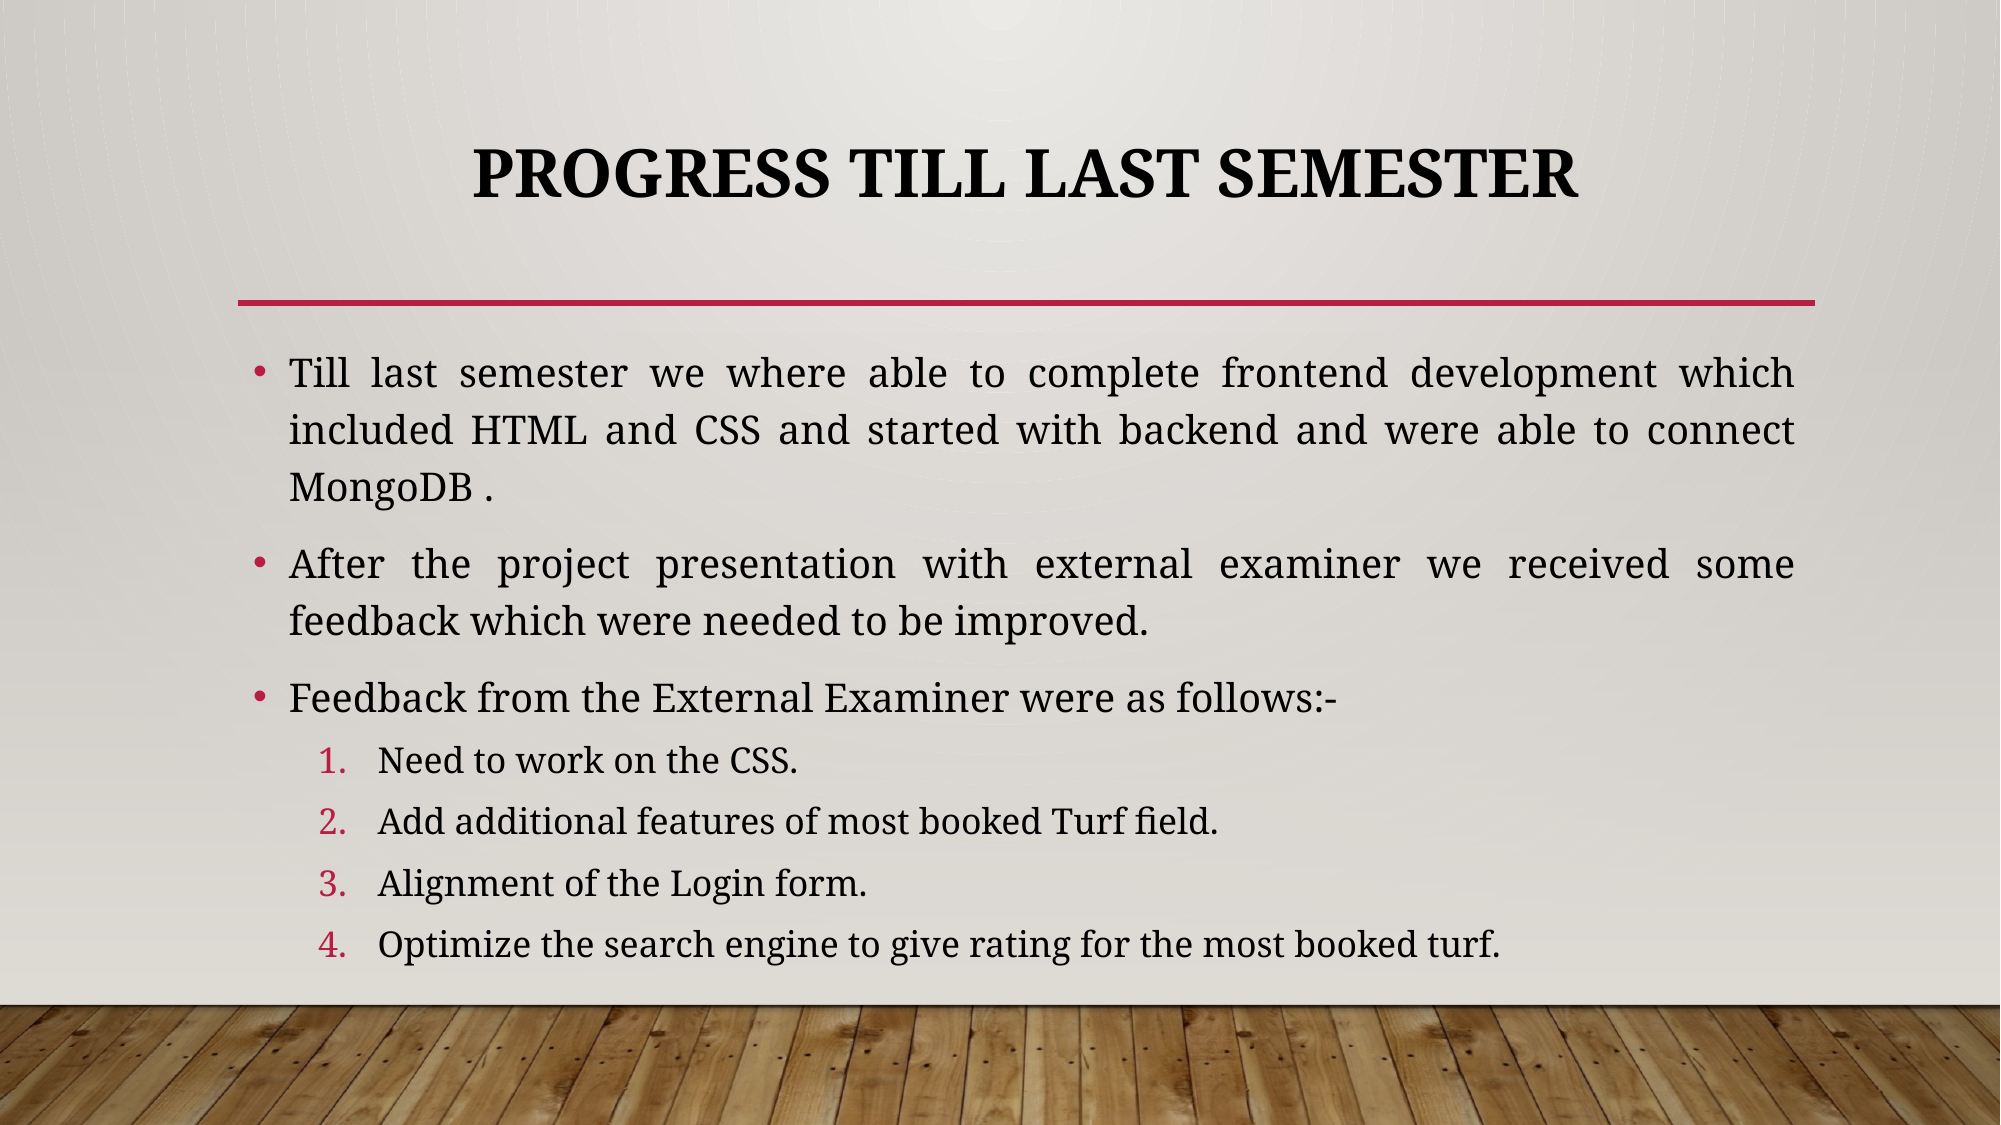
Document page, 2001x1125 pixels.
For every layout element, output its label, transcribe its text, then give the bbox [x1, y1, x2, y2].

picture [0, 1005, 2000, 1125]
title Progress till last semester [238, 131, 1814, 305]
list Till last semester we where able to complete frontend development which included HTML and CSS and started with backend and were able to connect MongoDB . After the project presentation with external examiner we received some feedback which were needed to be improved. Feedback from the External Examiner were as follows:- Need to work on the CSS. Add additional features of most booked Turf field. Alignment of the Login form. Optimize the search engine to give rating for the most booked turf. [238, 330, 1814, 974]
